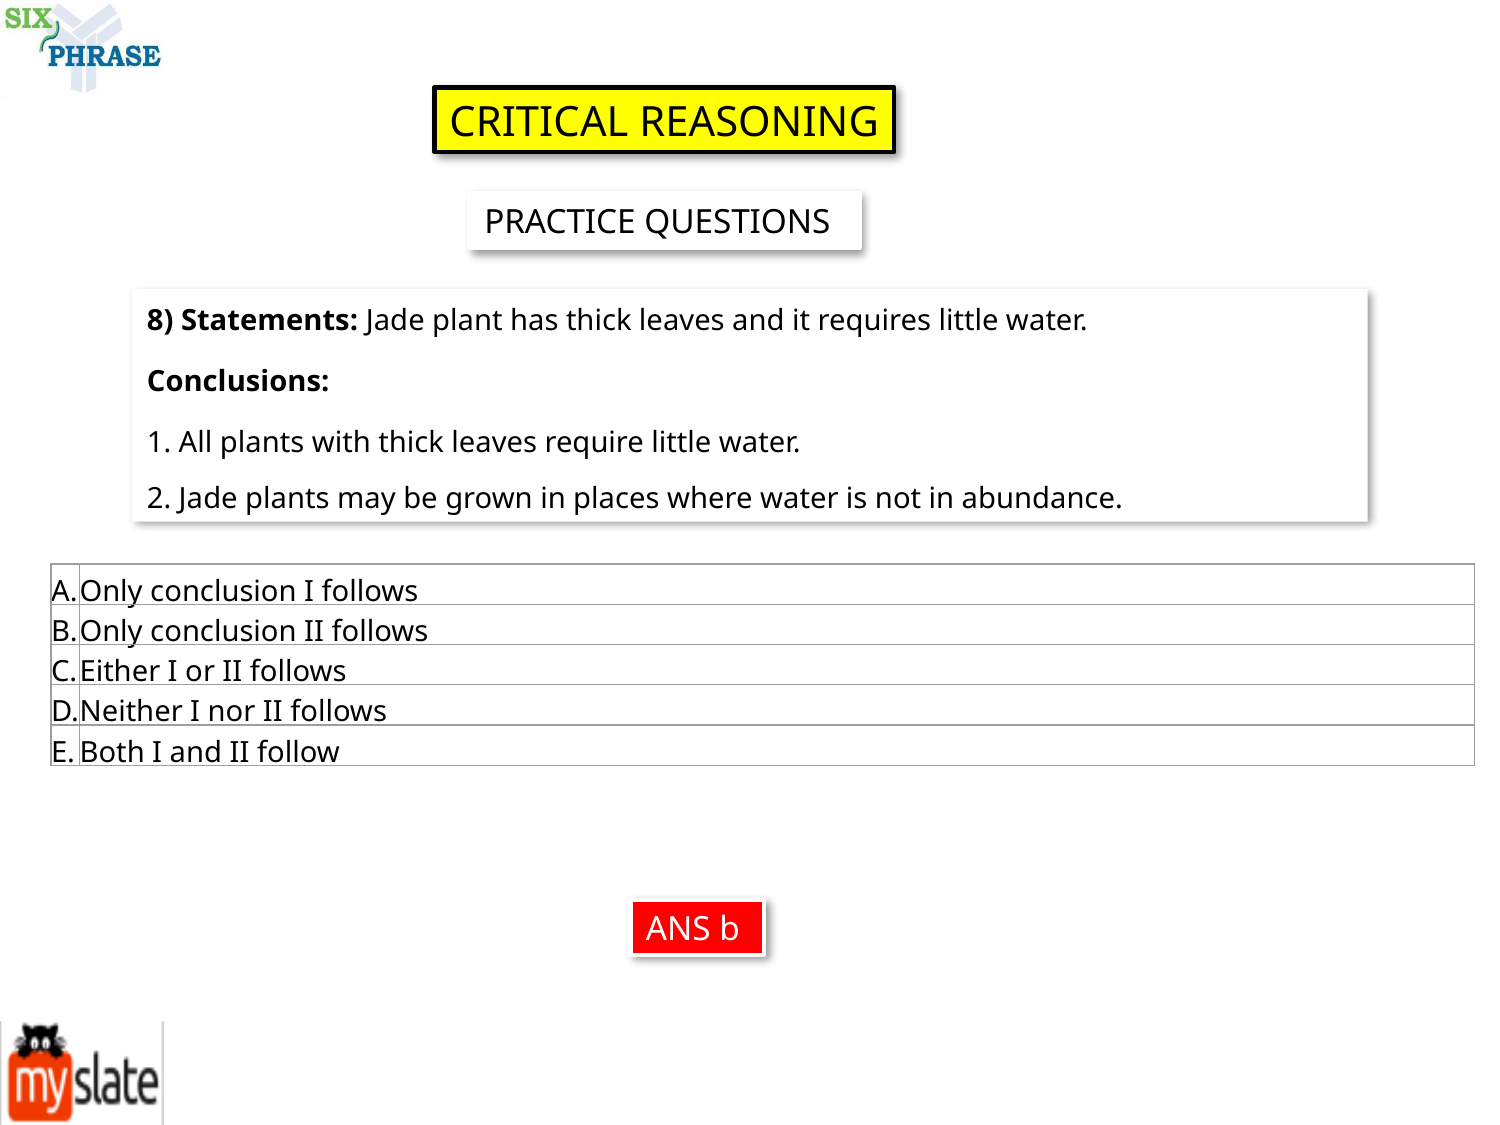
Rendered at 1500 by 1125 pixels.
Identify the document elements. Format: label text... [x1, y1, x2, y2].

table_cell C. [52, 645, 79, 684]
picture [0, 0, 164, 98]
table_cell E. [52, 726, 79, 765]
text_box PRACTICE QUESTIONS [469, 193, 860, 248]
text_box 8) Statements: Jade plant has thick leaves and it requires little water. Conclusions: 1. All plants with thick leaves require little water. 2. Jade plants may be grown in places where water is not in abundance. [132, 289, 1368, 522]
table_cell Neither I nor II follows [80, 685, 1474, 724]
table_header A. [52, 565, 79, 604]
table_cell B. [52, 605, 79, 644]
table_cell D. [52, 685, 79, 724]
table_cell Both I and II follow [80, 726, 1474, 765]
text_box ANS b [630, 900, 765, 955]
text_box CRITICAL REASONING [434, 87, 895, 152]
table_cell Either I or II follows [80, 645, 1474, 684]
table_cell Only conclusion II follows [80, 605, 1474, 644]
picture [0, 1021, 164, 1125]
table_header Only conclusion I follows [80, 565, 1474, 604]
